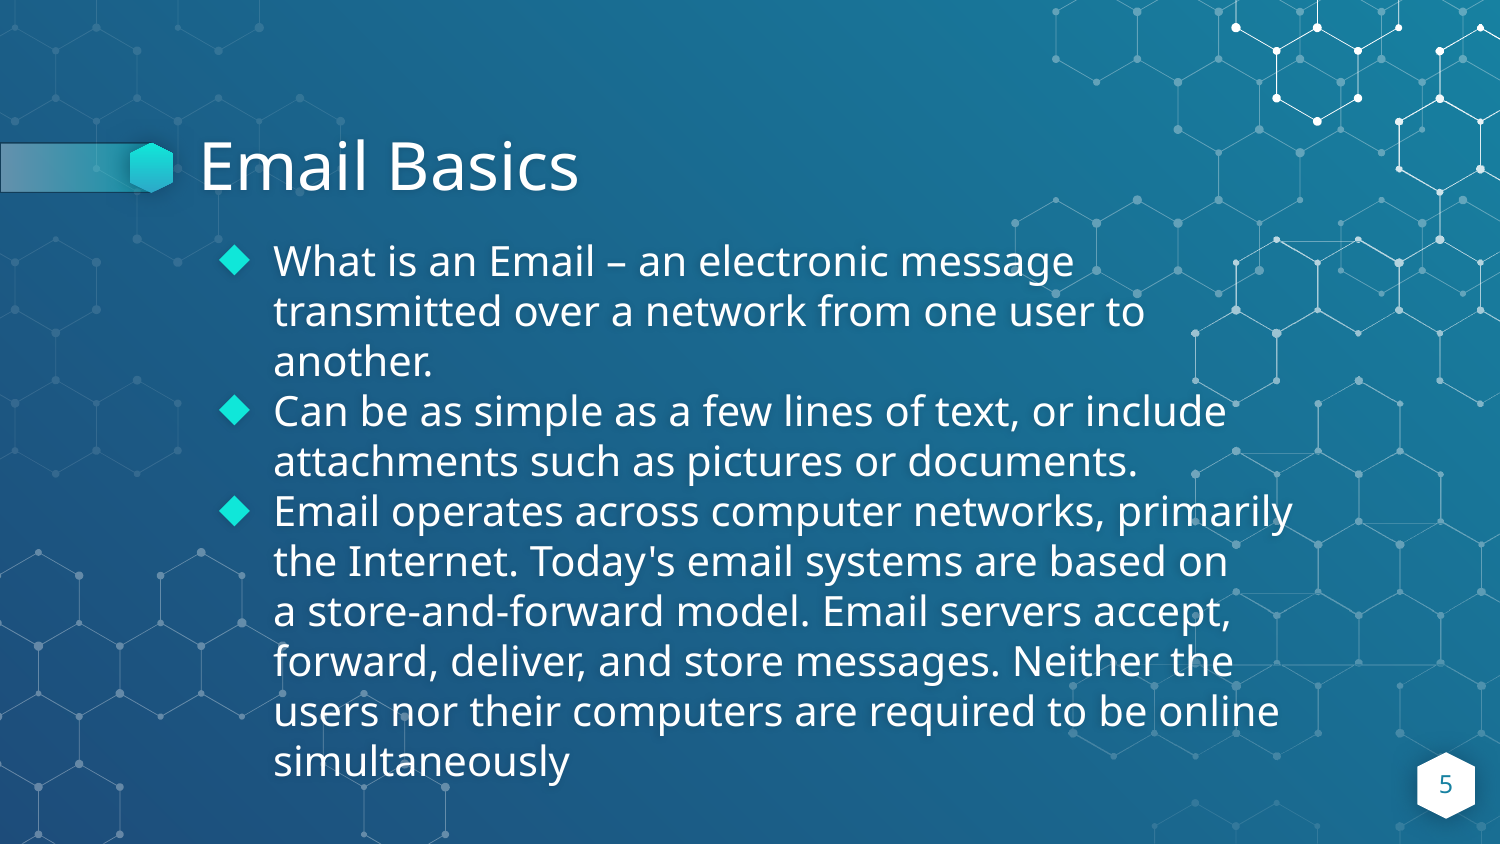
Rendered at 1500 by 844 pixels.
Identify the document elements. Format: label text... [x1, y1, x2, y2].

list What is an Email – an electronic message transmitted over a network from one user to another. Can be as simple as a few lines of text, or include attachments such as pictures or documents. Email operates across computer networks, primarily the Internet. Today's email systems are based on a store-and-forward model. Email servers accept, forward, deliver, and store messages. Neither the users nor their computers are required to be online simultaneously [198, 234, 1302, 733]
title Email Basics [198, 140, 1302, 198]
slide_number 5 [1417, 752, 1475, 819]
